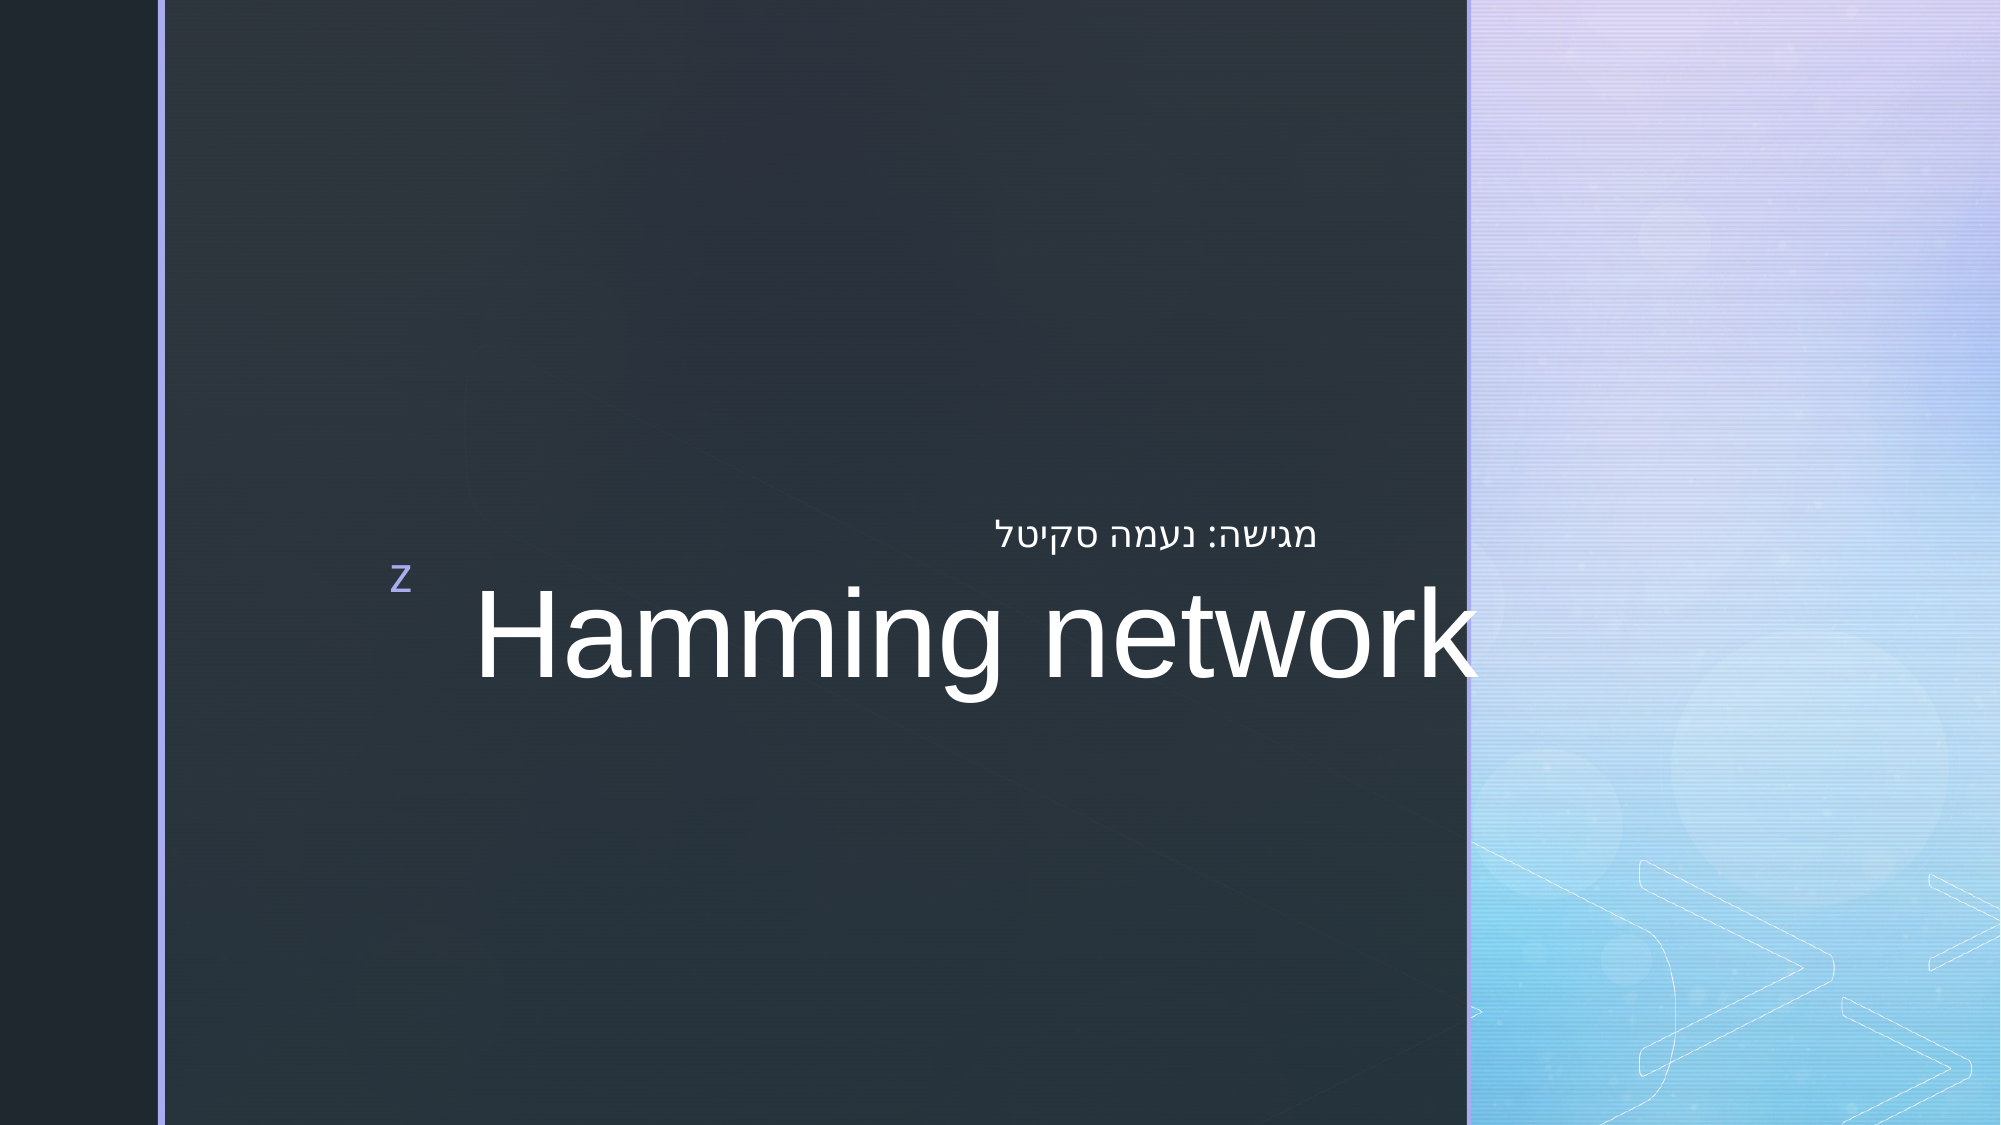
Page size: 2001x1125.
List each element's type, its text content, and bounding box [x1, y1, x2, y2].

picture [1472, 0, 2001, 1125]
subtitle מגישה: נעמה סקיטל [454, 372, 1334, 563]
title Hamming network [374, 562, 1495, 935]
